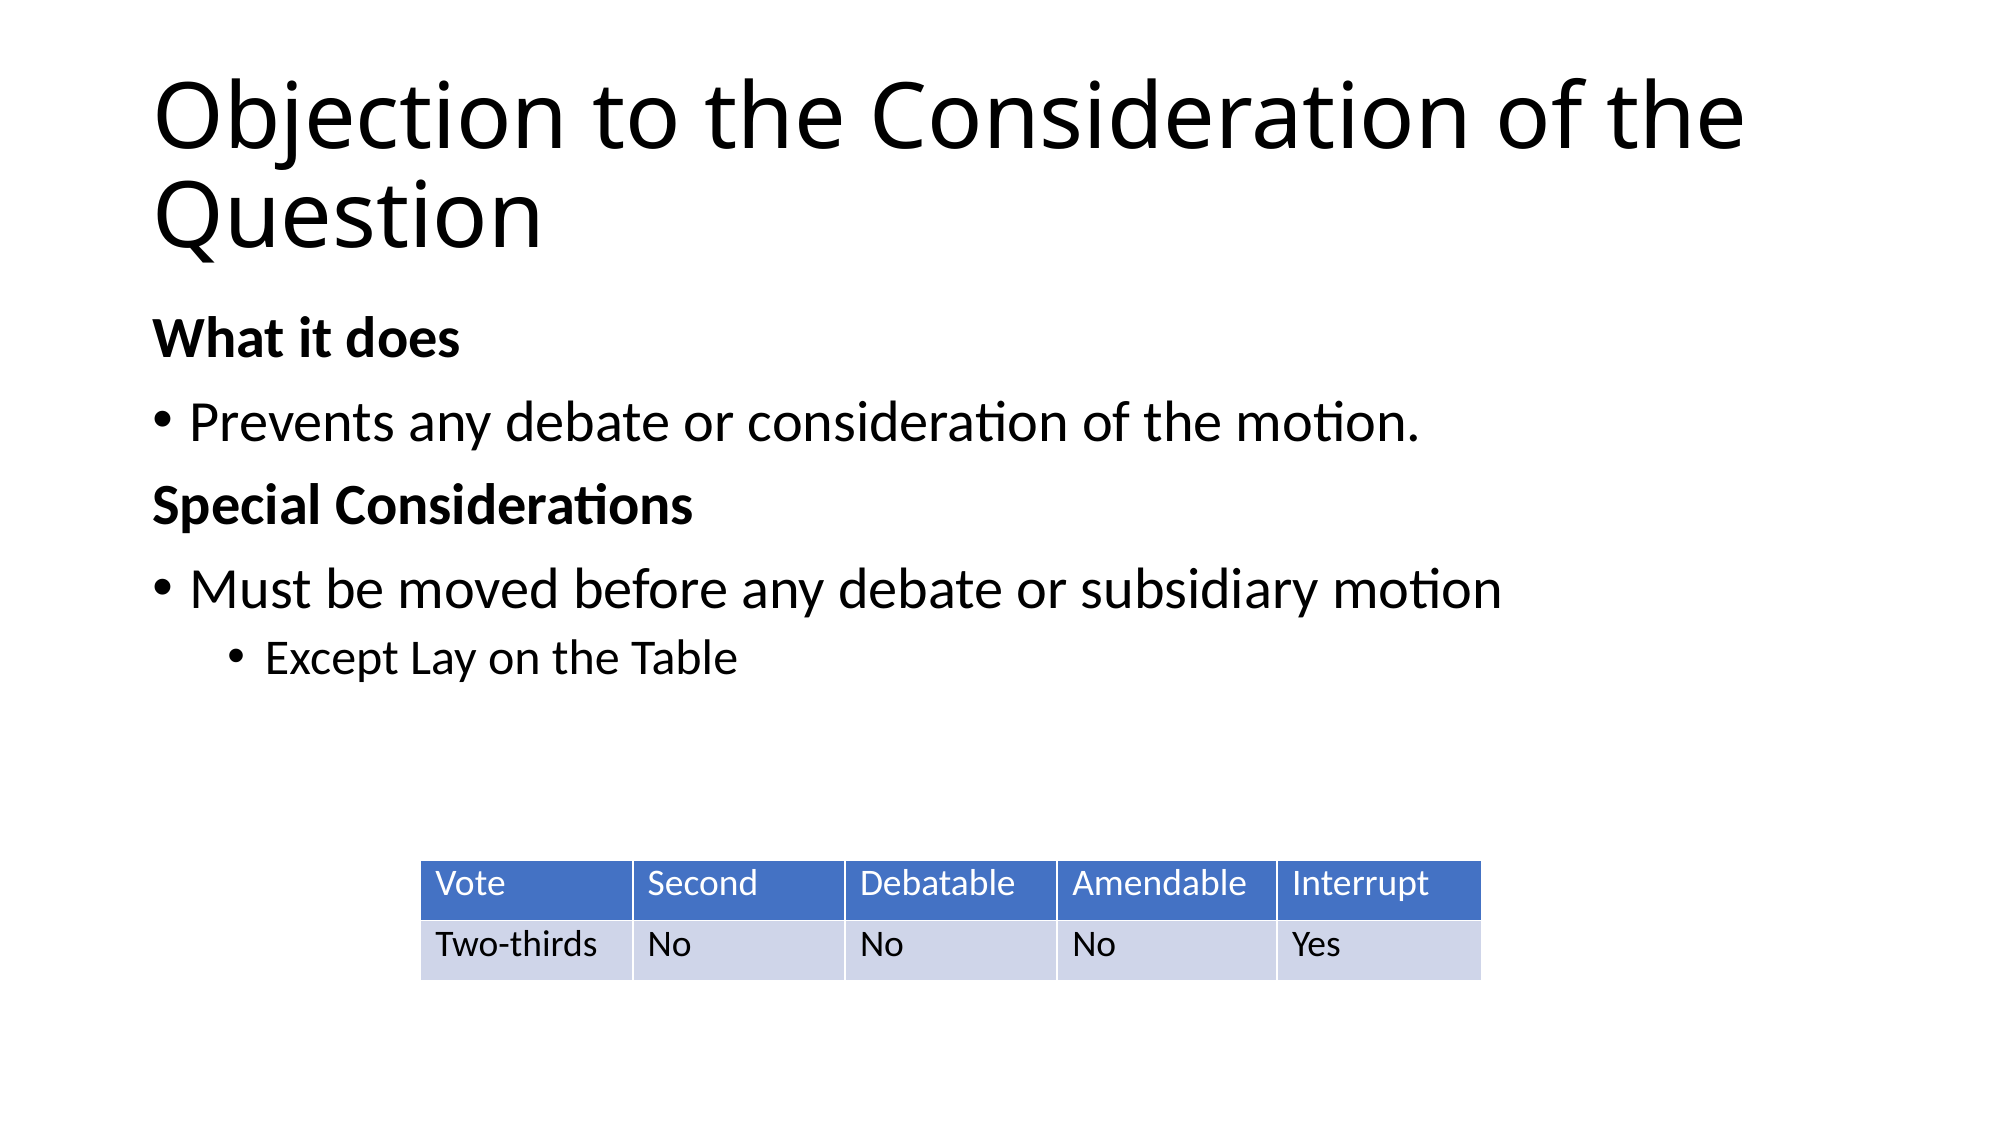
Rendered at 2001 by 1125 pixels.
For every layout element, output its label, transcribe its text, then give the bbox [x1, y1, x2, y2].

table_cell Yes [1278, 921, 1481, 980]
table_cell No [1058, 921, 1276, 980]
table_header Debatable [846, 861, 1056, 920]
table_cell Two-thirds [421, 921, 632, 980]
table_header Amendable [1058, 861, 1276, 920]
list What it does Prevents any debate or consideration of the motion. Special Considerations Must be moved before any debate or subsidiary motion Except Lay on the Table [137, 299, 1863, 1014]
title Objection to the Consideration of the Question [137, 59, 1863, 278]
table_cell No [634, 921, 844, 980]
table_cell No [846, 921, 1056, 980]
table_header Second [634, 861, 844, 920]
table_header Interrupt [1278, 861, 1481, 920]
table_header Vote [421, 861, 632, 920]
